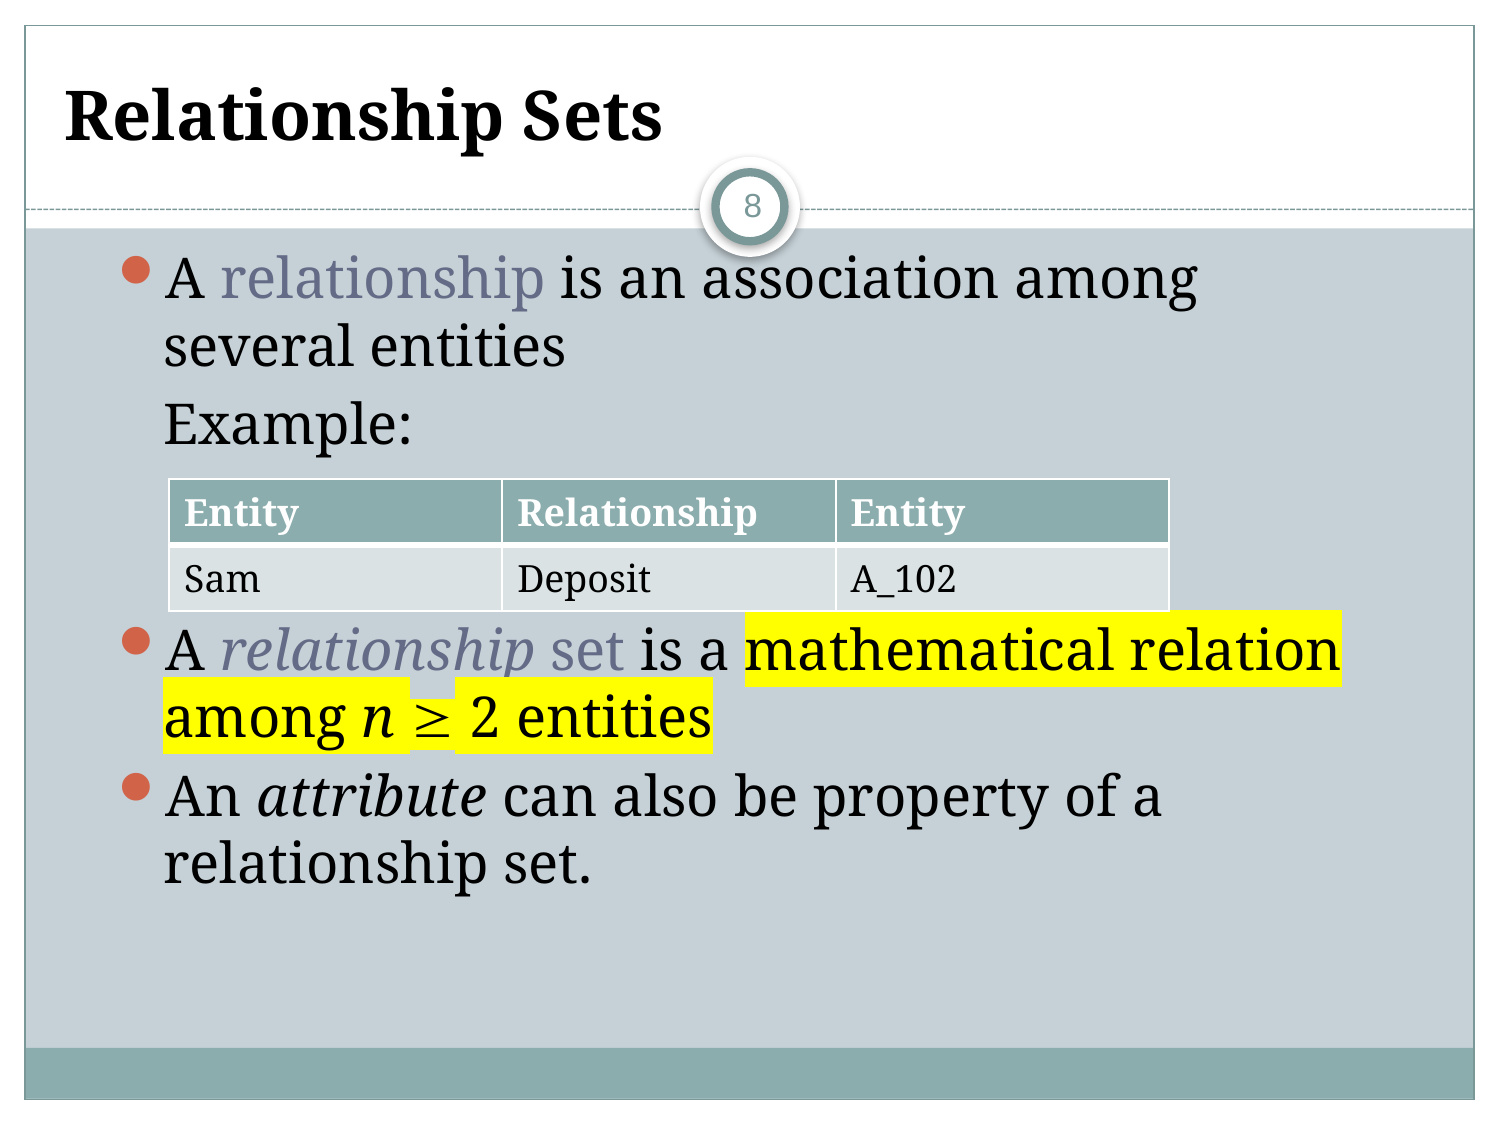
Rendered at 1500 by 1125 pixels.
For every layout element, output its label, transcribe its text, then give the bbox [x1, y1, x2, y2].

table_header Relationship [503, 480, 835, 542]
table_header Entity [170, 480, 501, 542]
table_cell A_102 [837, 548, 1168, 610]
title Relationship Sets [49, 37, 1450, 162]
table_cell Deposit [503, 548, 835, 610]
table_cell Sam [170, 548, 501, 610]
list A relationship is an association among several entities Example: A relationship set is a mathematical relation among n  2 entities An attribute can also be property of a relationship set. [103, 235, 1391, 1036]
slide_number 8 [715, 168, 791, 241]
table_header Entity [837, 480, 1168, 542]
